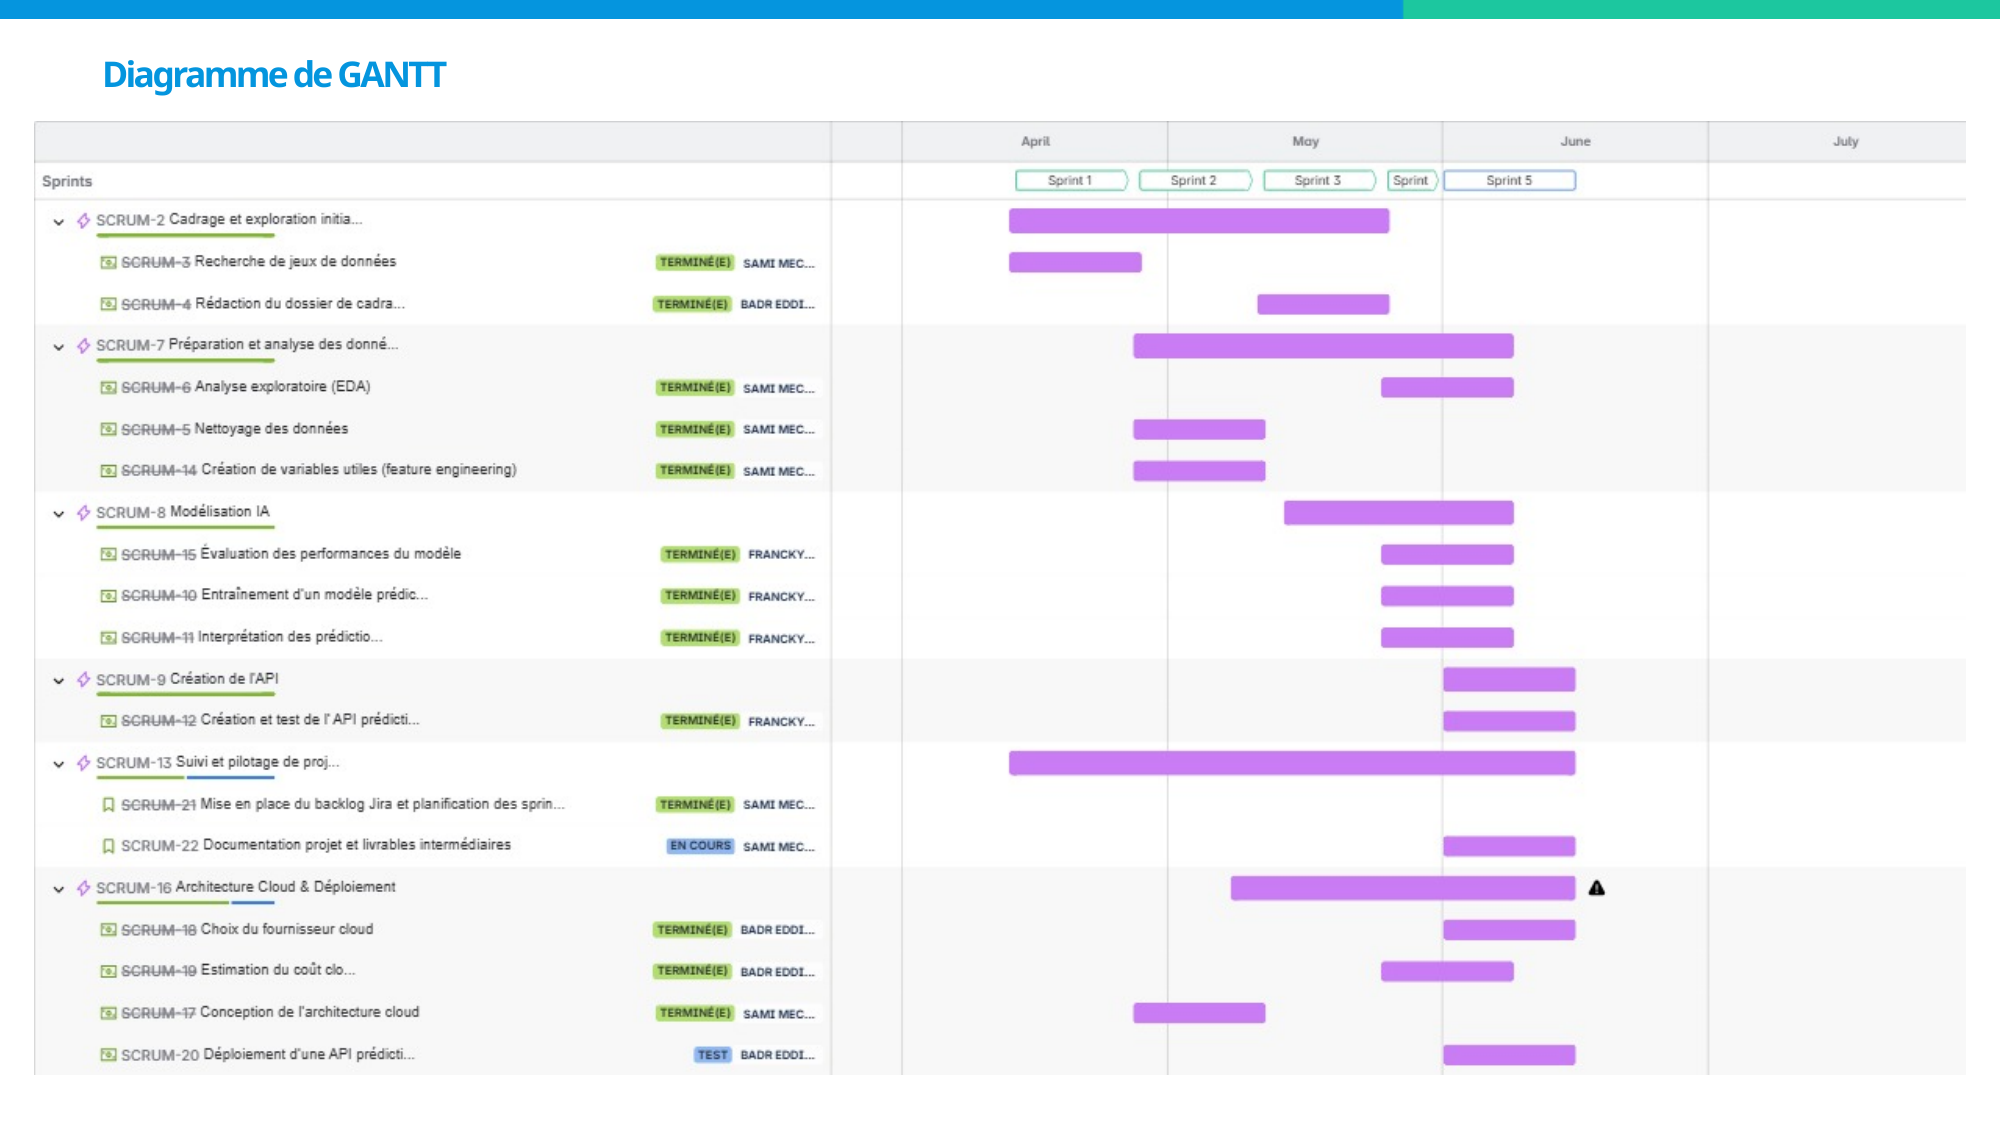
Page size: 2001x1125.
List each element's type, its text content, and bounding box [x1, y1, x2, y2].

picture [34, 121, 1966, 1076]
text_box Diagramme de GANTT [99, 49, 850, 95]
picture [1404, 0, 2000, 19]
